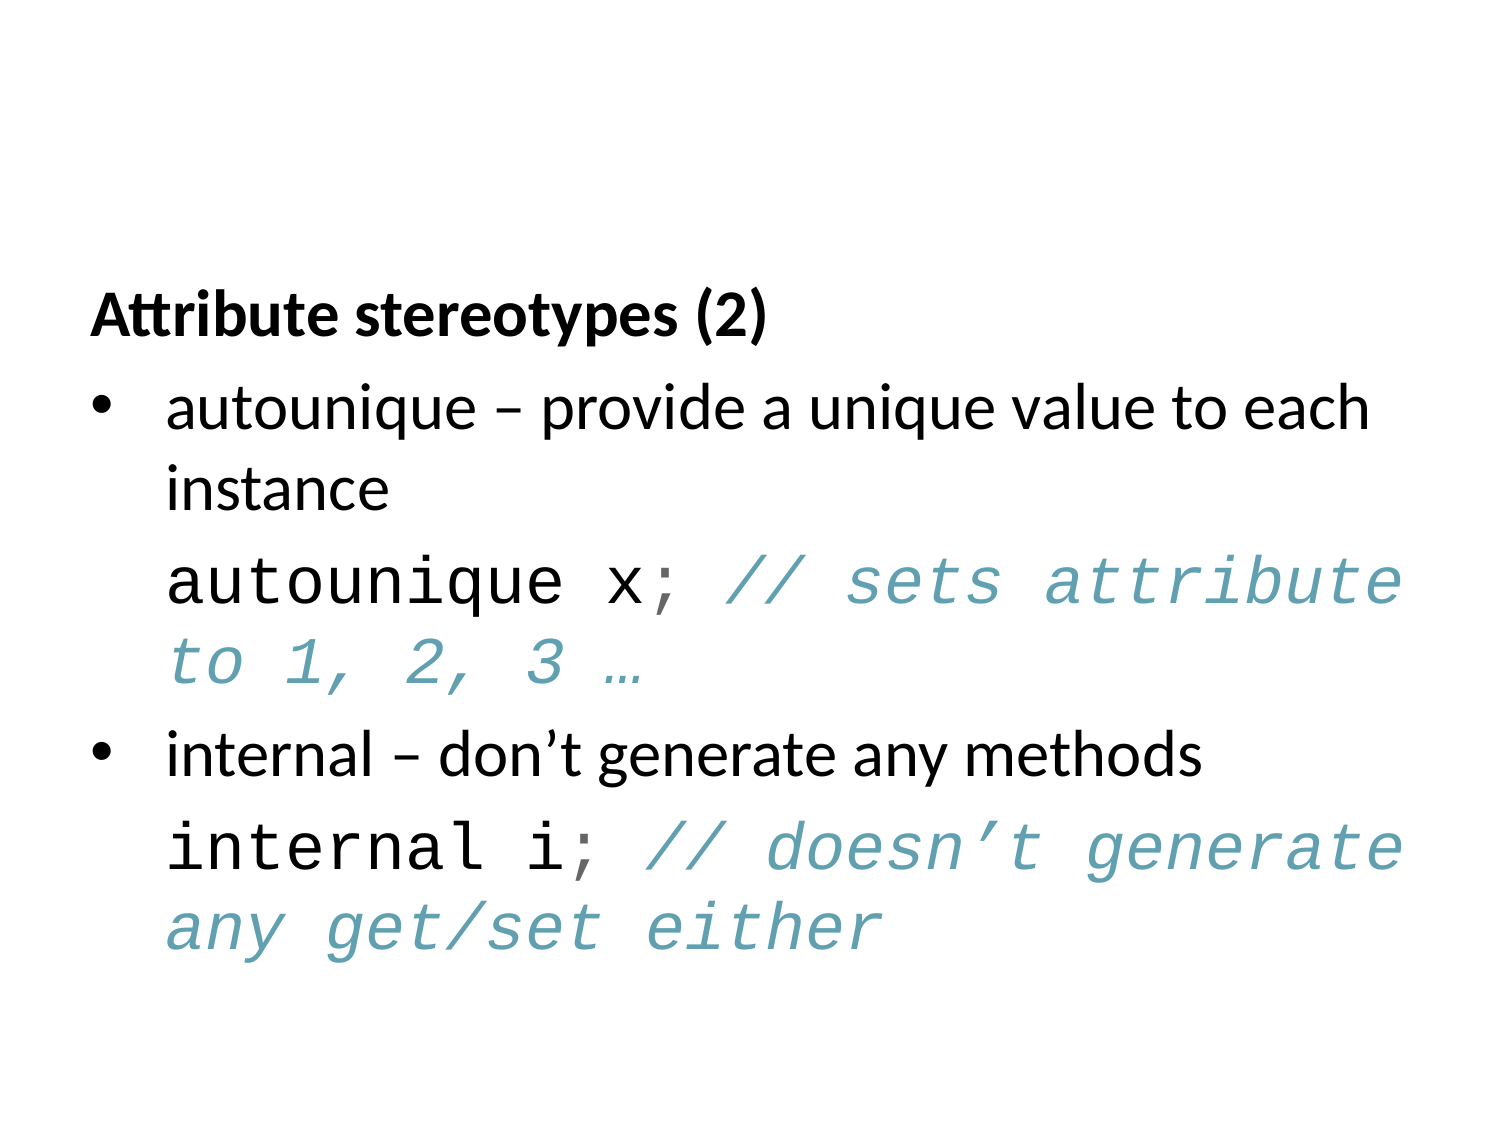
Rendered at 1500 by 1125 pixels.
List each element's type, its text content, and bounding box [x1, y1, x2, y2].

list Attribute stereotypes (2) autounique – provide a unique value to each instance autounique x; // sets attribute to 1, 2, 3 … internal – don’t generate any methods internal i; // doesn’t generate any get/set either [75, 262, 1425, 1005]
